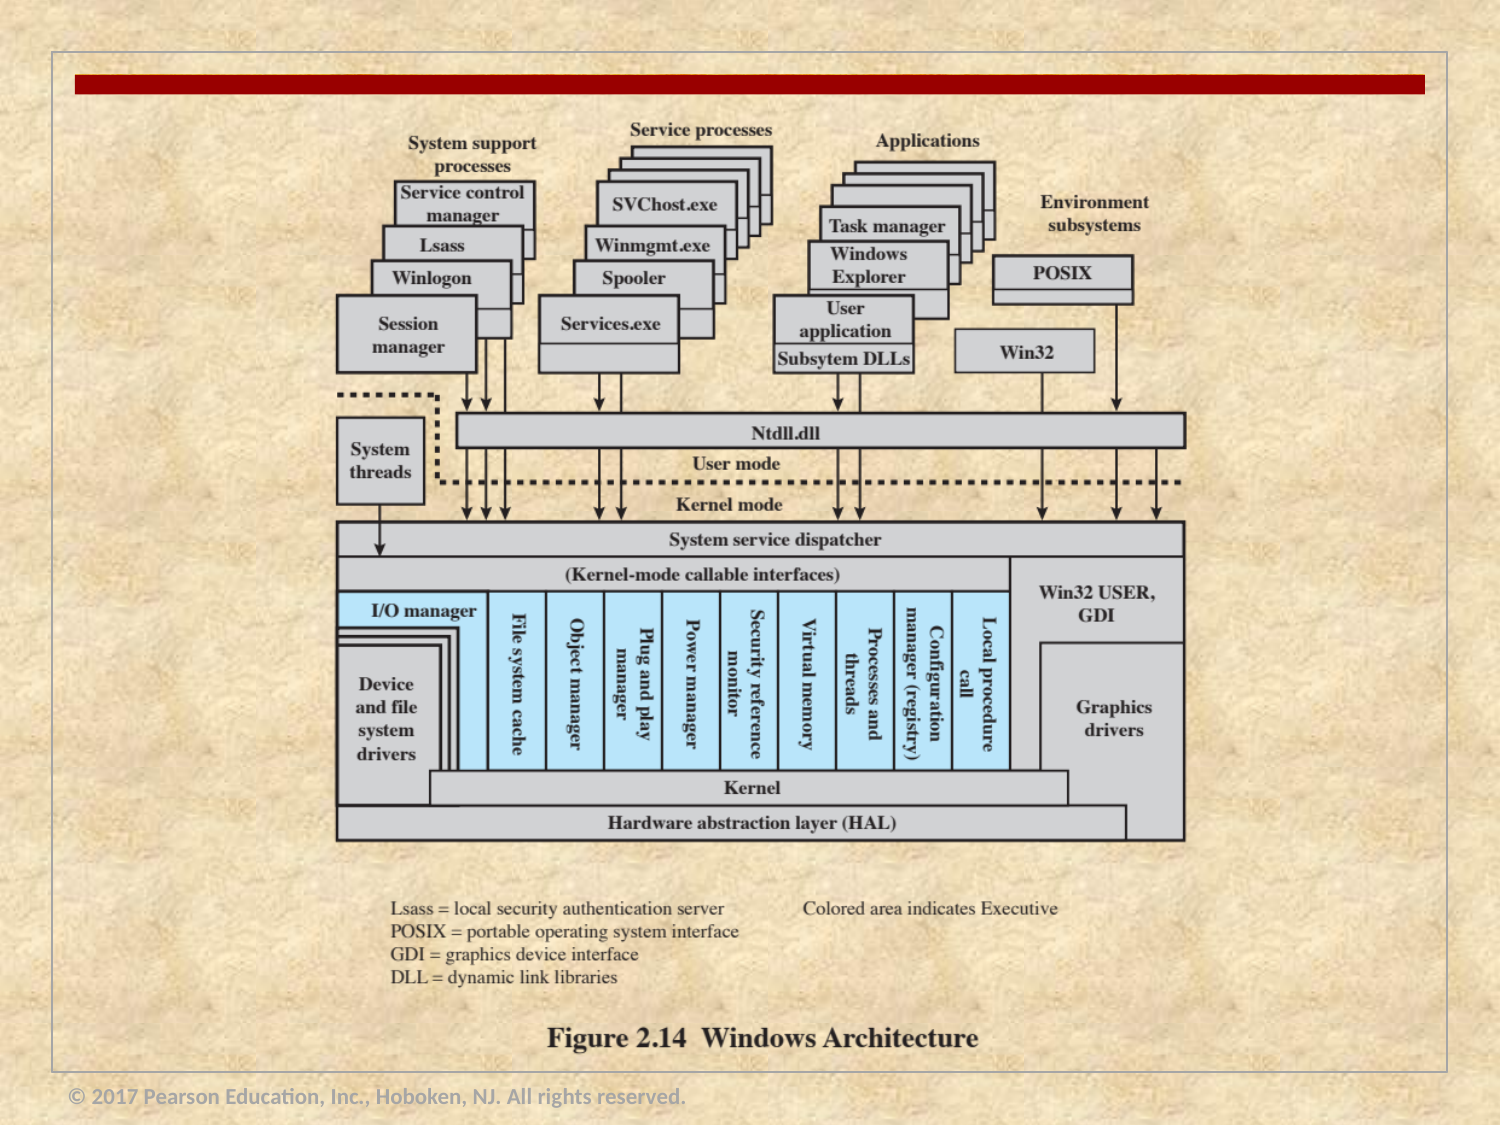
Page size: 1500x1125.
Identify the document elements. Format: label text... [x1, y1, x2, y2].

picture [53, 53, 1446, 1071]
footer © 2017 Pearson Education, Inc., Hoboken, NJ. All rights reserved. [52, 1065, 938, 1125]
picture [0, 0, 1500, 1125]
